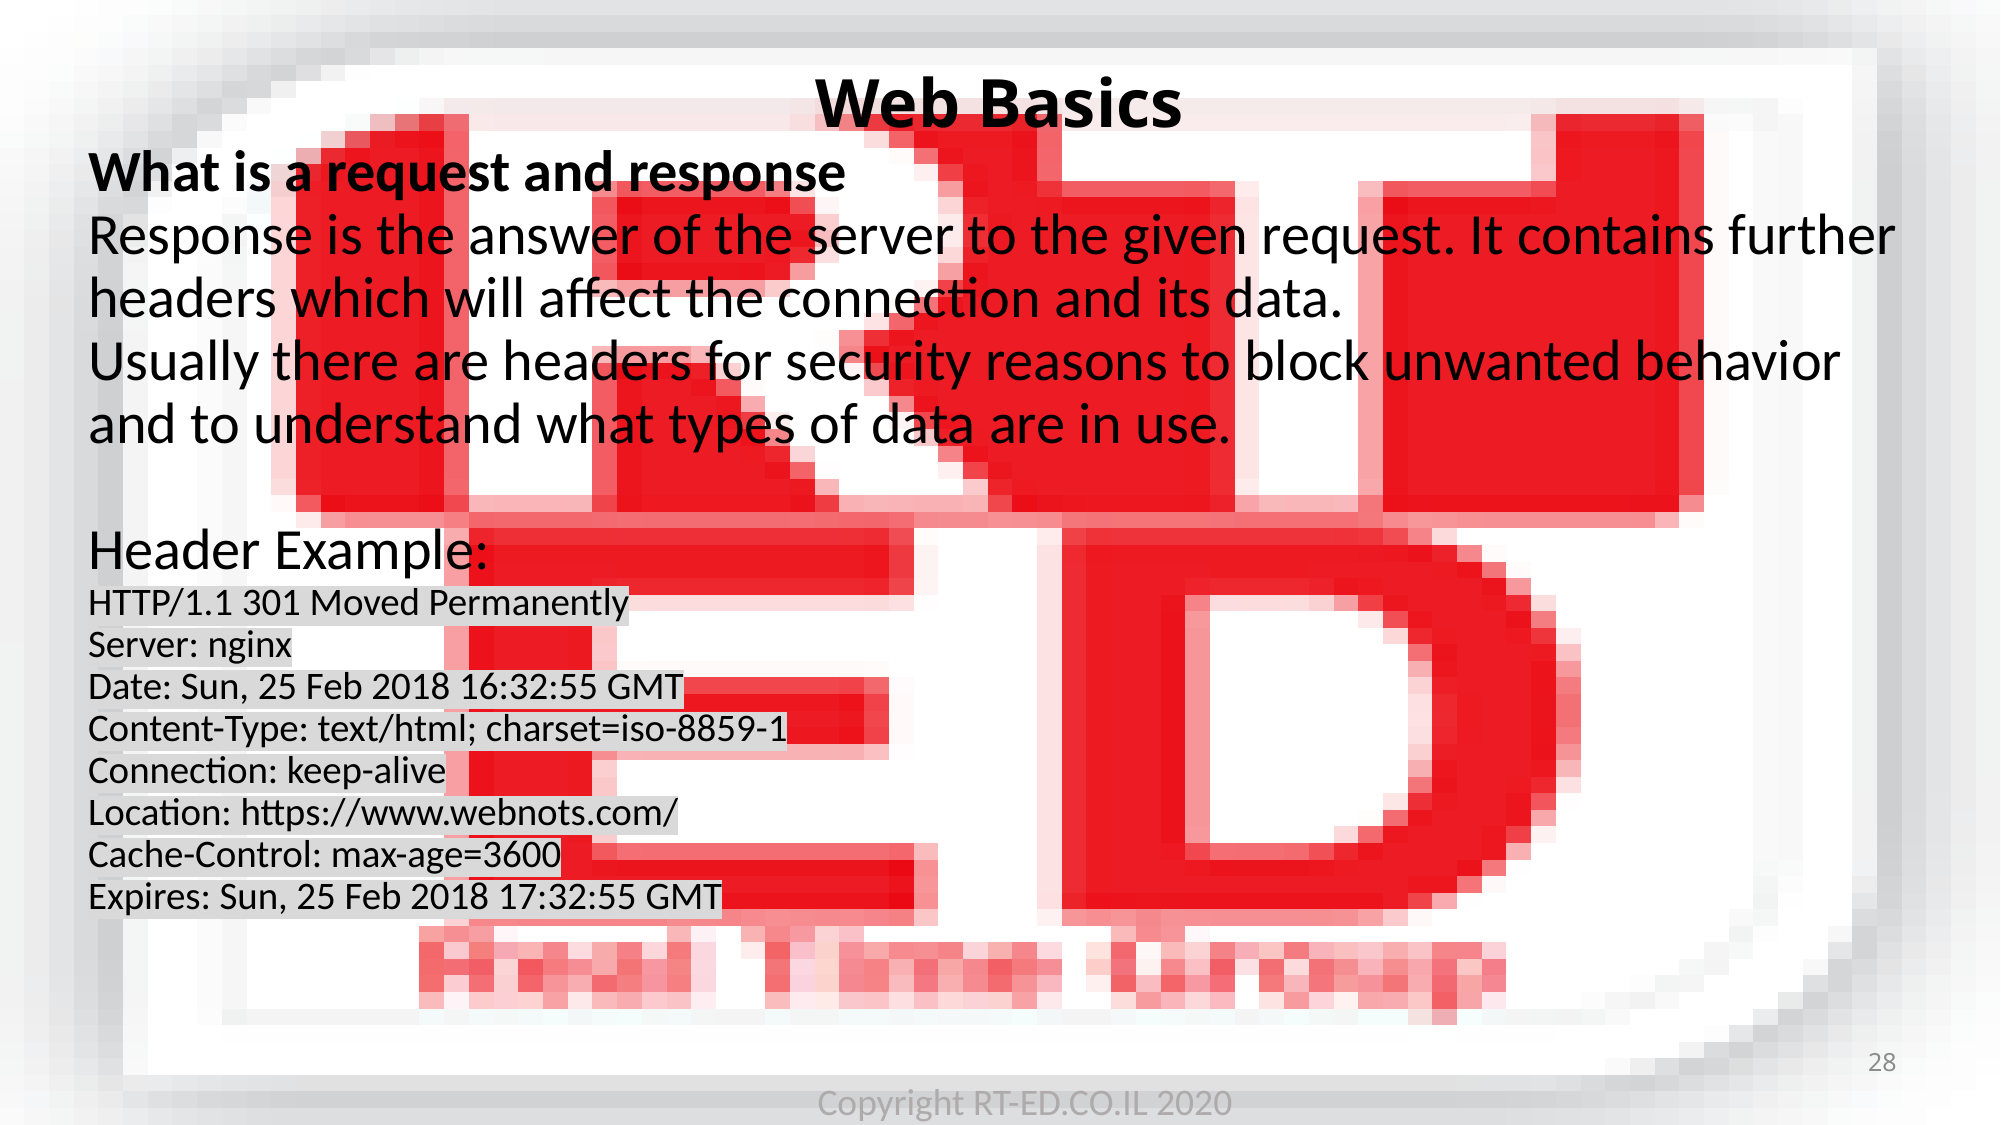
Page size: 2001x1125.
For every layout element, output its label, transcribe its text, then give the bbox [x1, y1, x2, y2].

list What is a request and response Response is the answer of the server to the given request. It contains further headers which will affect the connection and its data. Usually there are headers for security reasons to block unwanted behavior and to understand what types of data are in use. Header Example: HTTP/1.1 301 Moved Permanently Server: nginx Date: Sun, 25 Feb 2018 16:32:55 GMT Content-Type: text/html; charset=iso-8859-1 Connection: keep-alive Location: https://www.webnots.com/ Cache-Control: max-age=3600 Expires: Sun, 25 Feb 2018 17:32:55 GMT [68, 121, 1932, 1063]
picture [0, 0, 2001, 1125]
title Web Basics [68, 28, 1932, 121]
text_box Copyright RT-ED.CO.IL 2020 [737, 1070, 1313, 1125]
slide_number 28 [1853, 1019, 1974, 1106]
